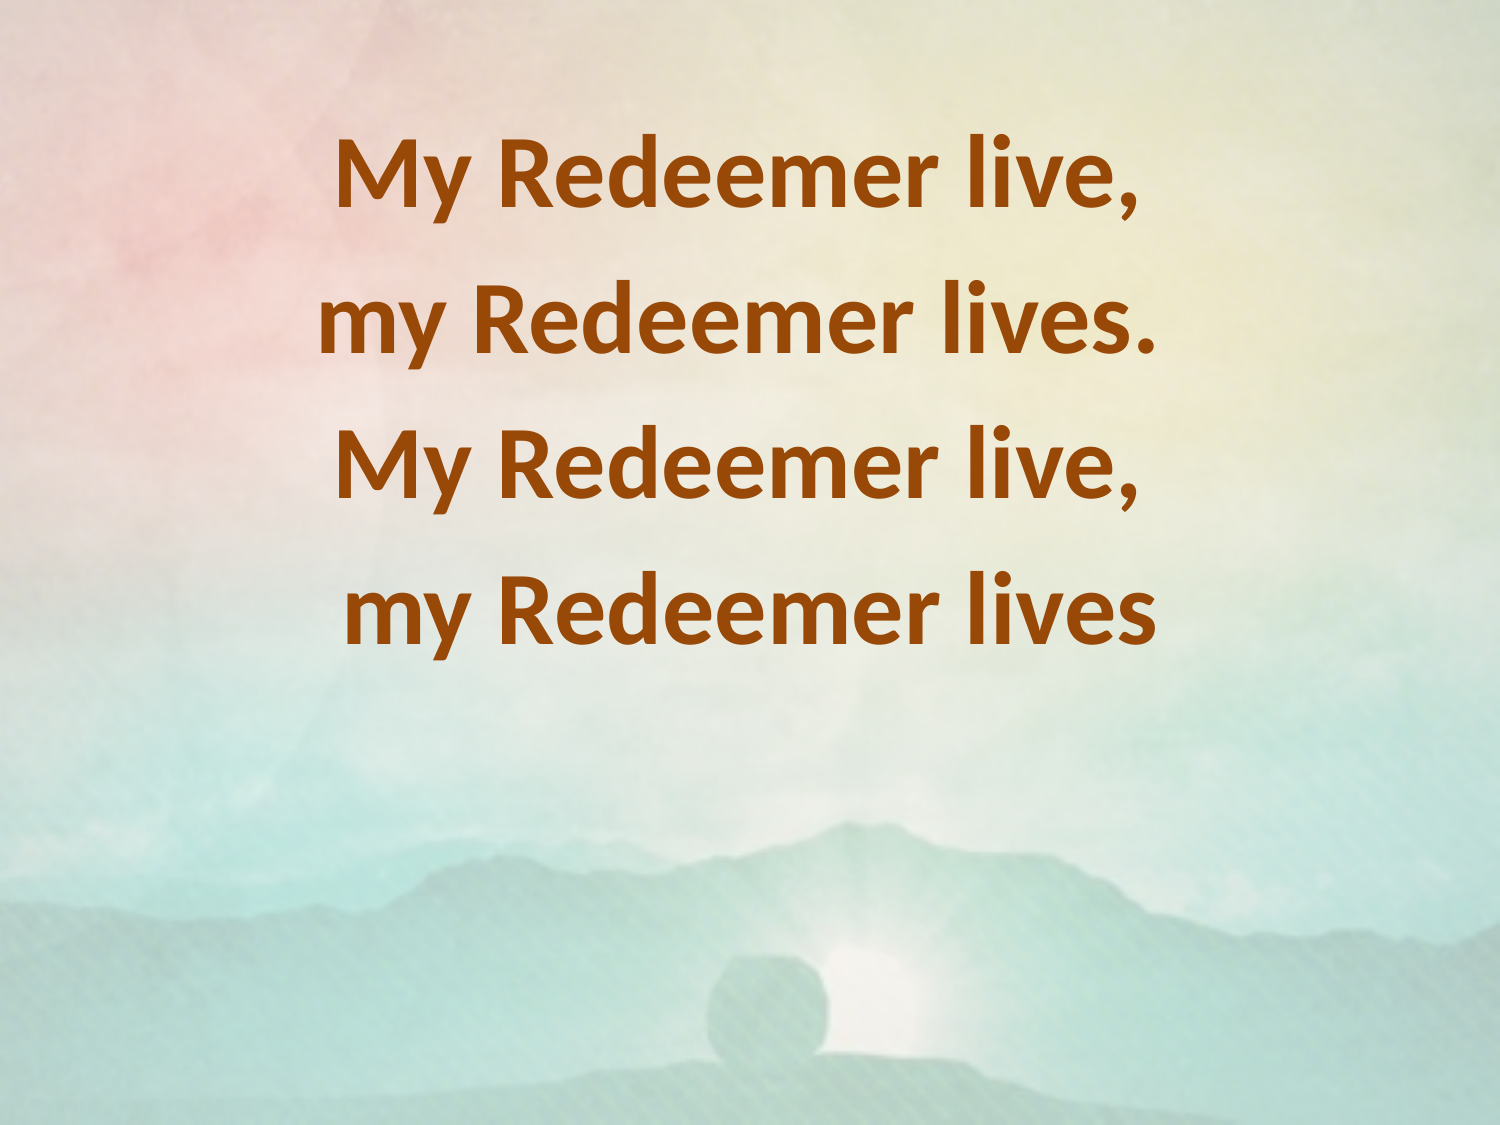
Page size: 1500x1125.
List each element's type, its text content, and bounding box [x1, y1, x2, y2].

text_box My Redeemer live, my Redeemer lives. My Redeemer live, my Redeemer lives [149, 74, 1350, 673]
